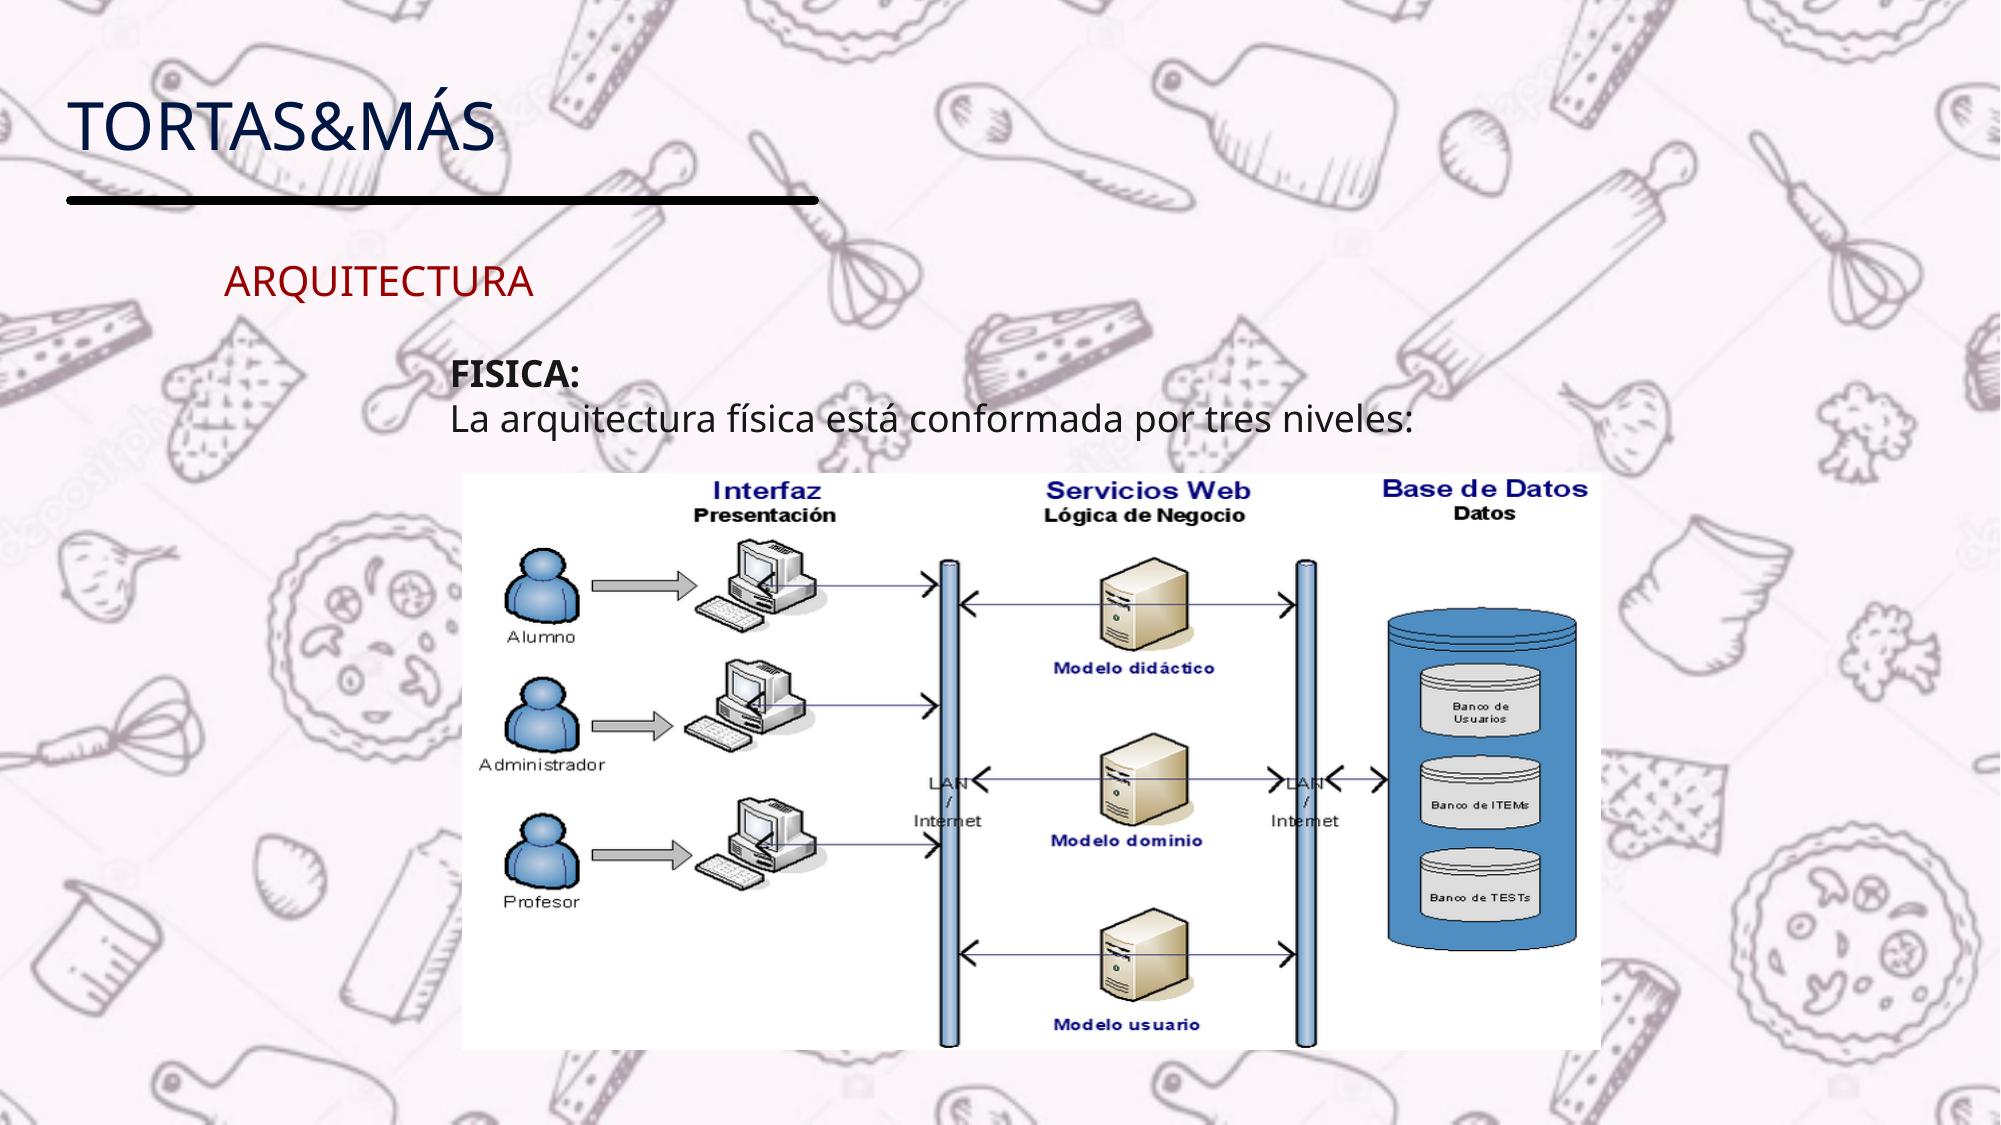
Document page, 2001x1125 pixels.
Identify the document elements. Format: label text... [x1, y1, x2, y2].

text_box ARQUITECTURA FISICA: La arquitectura física está conformada por tres niveles: [134, 247, 1857, 488]
title Tortas&máS [52, 53, 1678, 195]
picture [0, 0, 2001, 1125]
